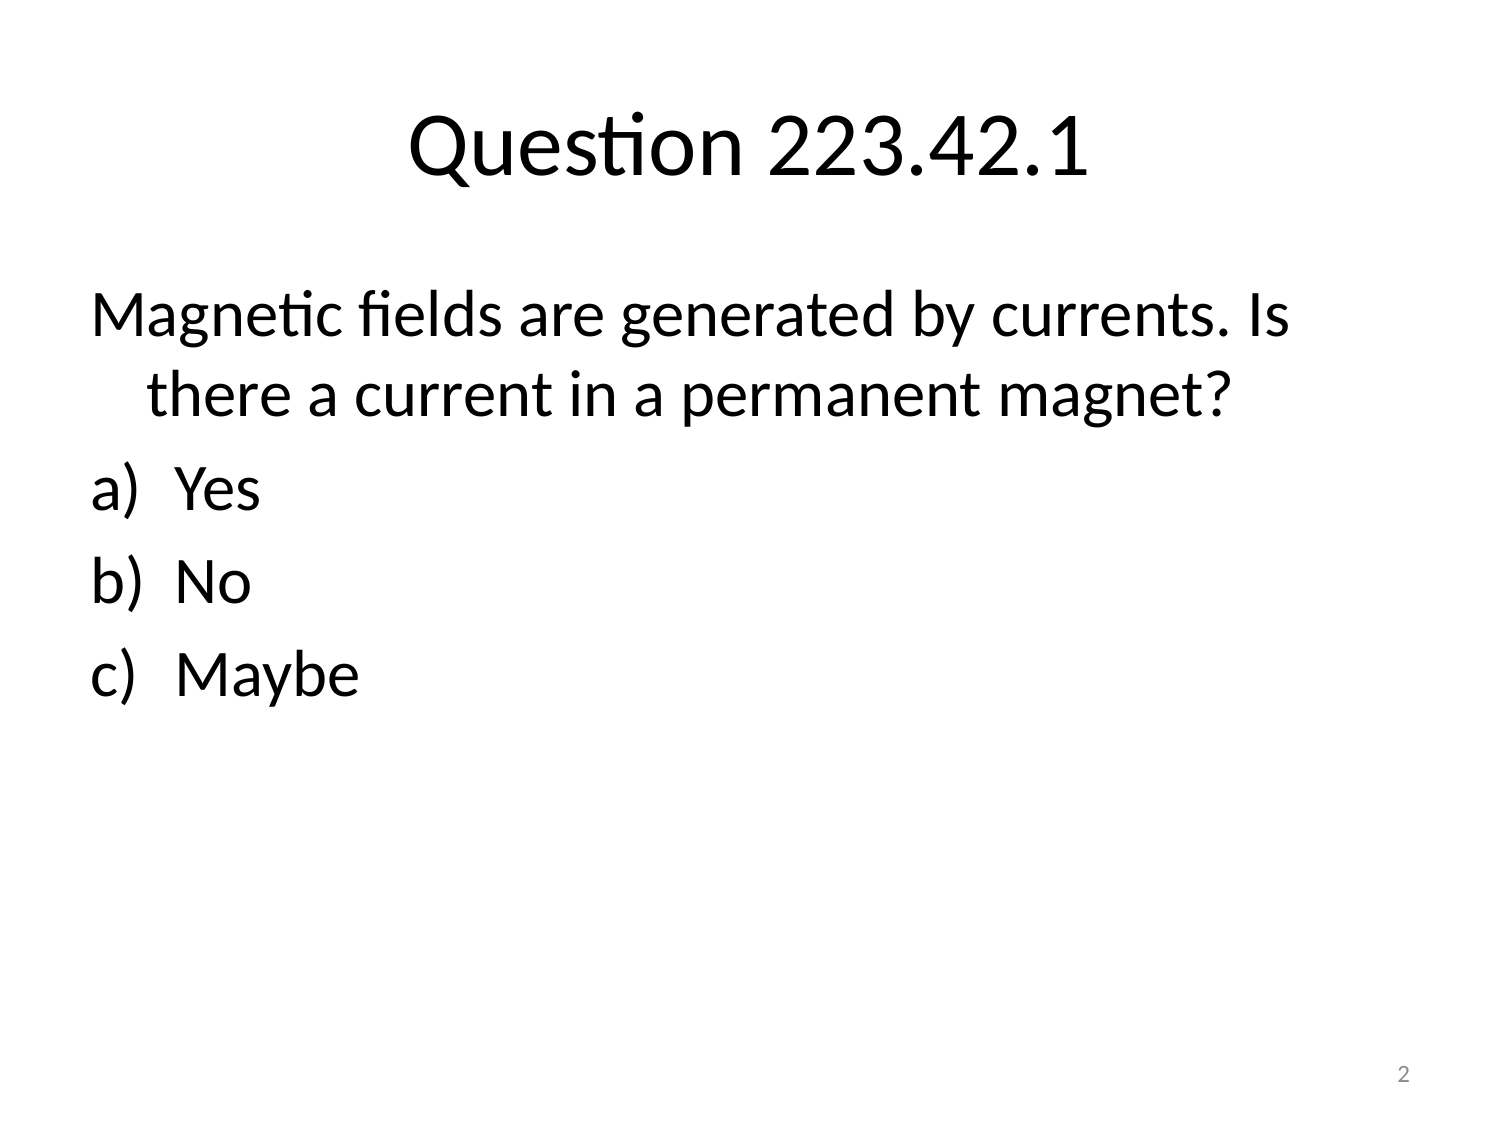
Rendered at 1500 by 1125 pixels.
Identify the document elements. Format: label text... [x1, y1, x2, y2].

list Magnetic fields are generated by currents. Is there a current in a permanent magnet? Yes No Maybe [75, 262, 1425, 1005]
title Question 223.42.1 [75, 45, 1425, 233]
slide_number 2 [1074, 1042, 1425, 1103]
